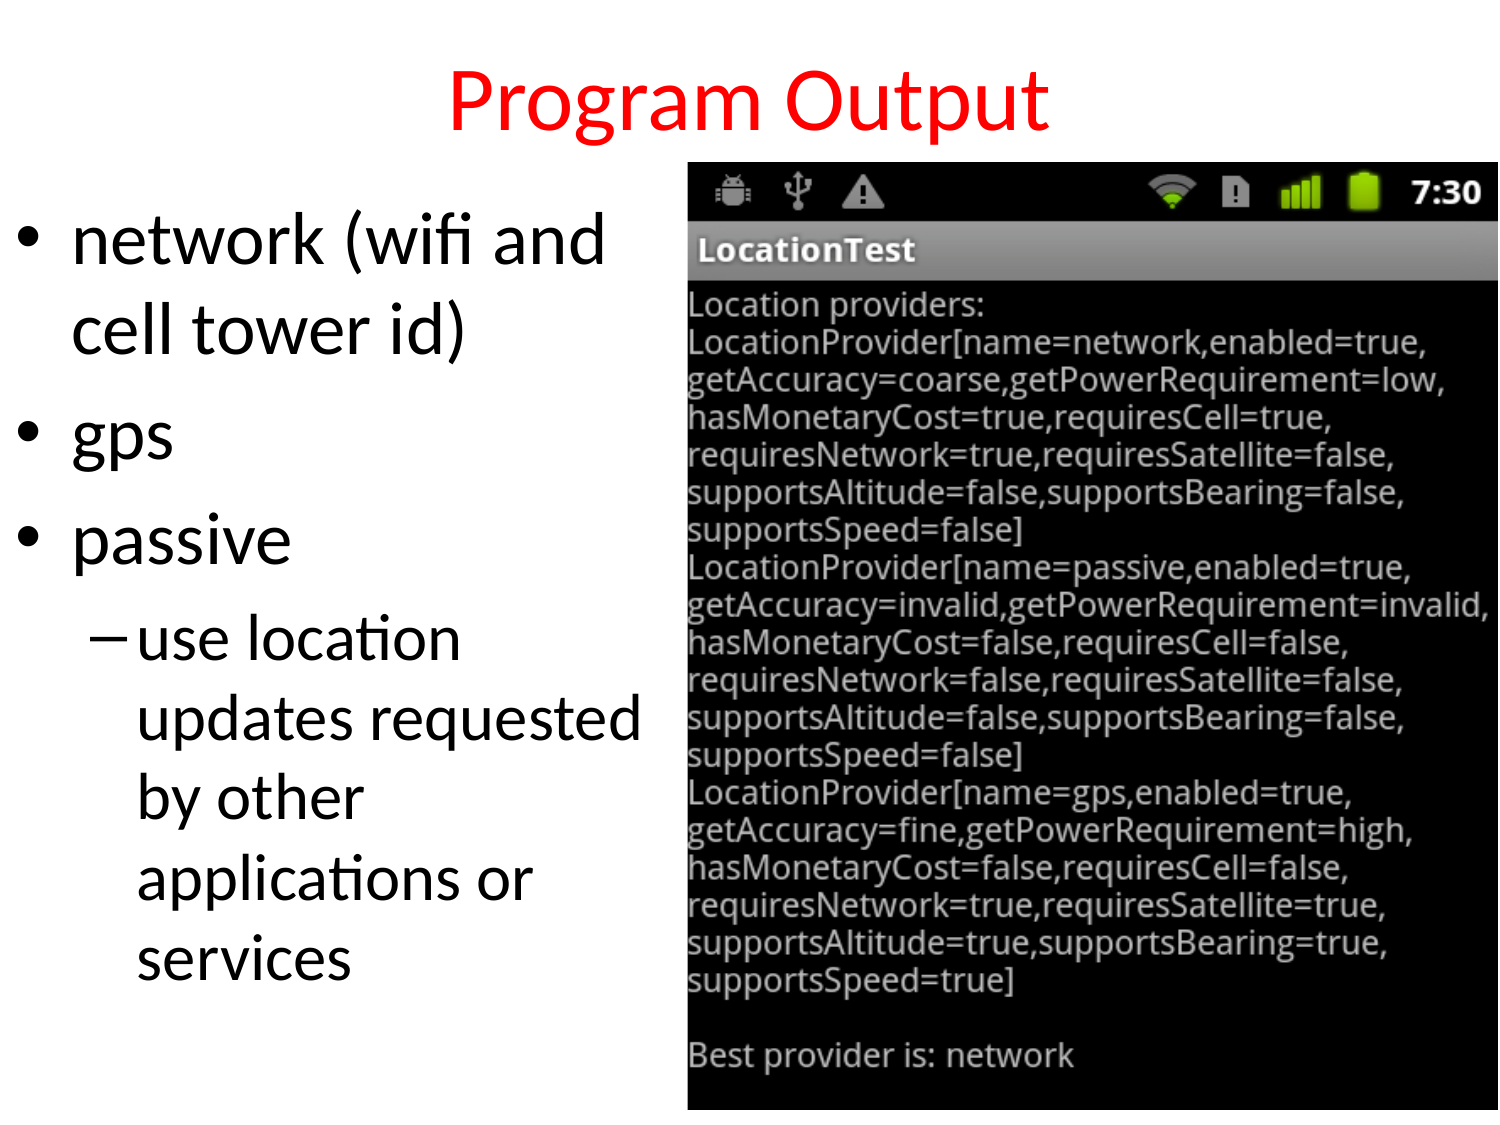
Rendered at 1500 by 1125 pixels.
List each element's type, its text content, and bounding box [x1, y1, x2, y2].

picture [687, 162, 1499, 1110]
list network (wifi and cell tower id) gps passive use location updates requested by other applications or services [0, 182, 682, 1038]
title Program Output [75, 0, 1425, 182]
